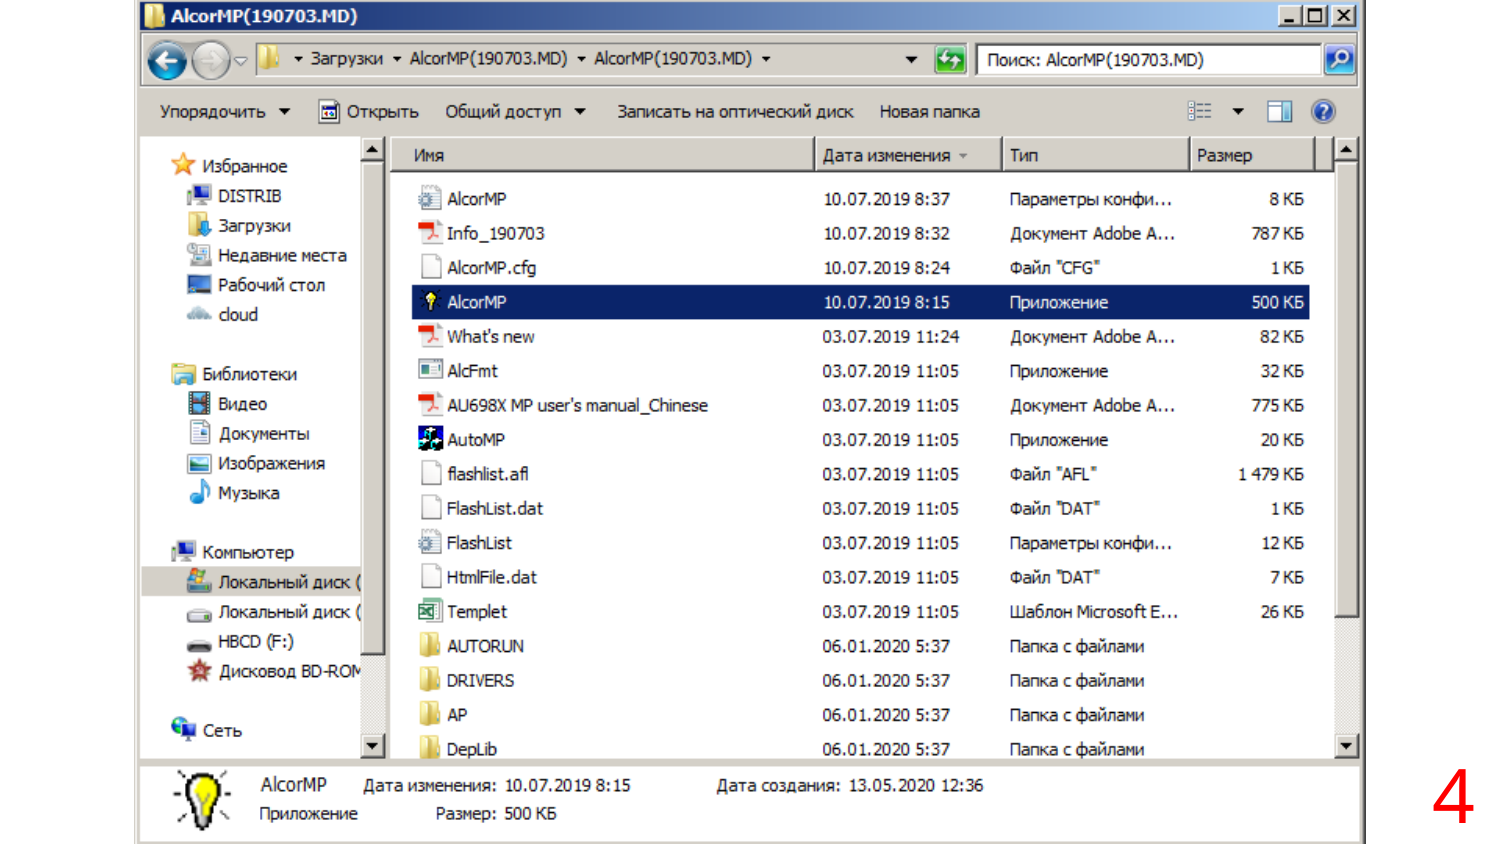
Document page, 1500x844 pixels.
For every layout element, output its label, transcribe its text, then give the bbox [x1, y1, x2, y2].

picture [134, 0, 1366, 844]
text_box 4 [1417, 741, 1491, 844]
